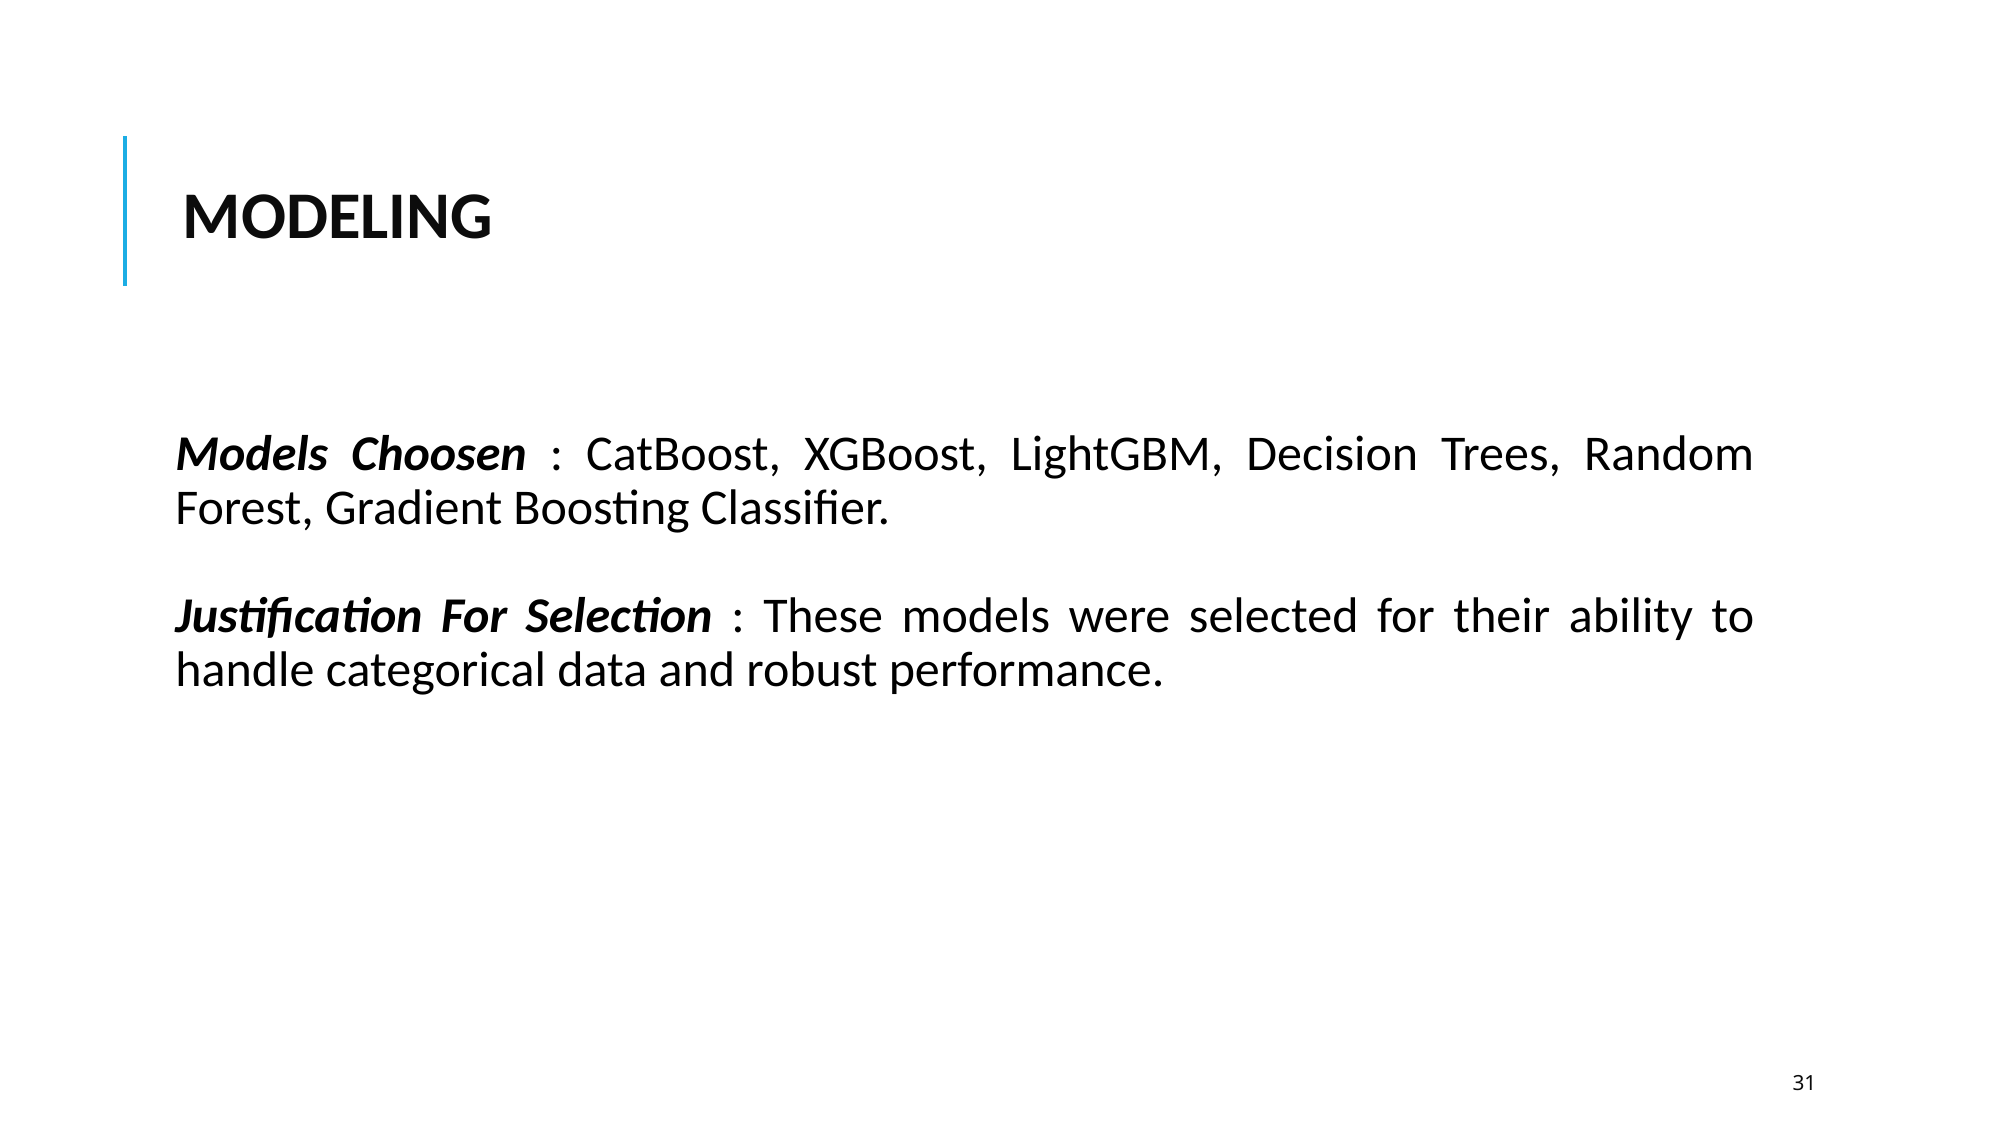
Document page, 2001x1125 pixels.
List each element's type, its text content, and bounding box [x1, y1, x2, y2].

slide_number ‹#› [1777, 1061, 1938, 1107]
list Models Choosen : CatBoost, XGBoost, LightGBM, Decision Trees, Random Forest, Gradient Boosting Classifier. Justification For Selection : These models were selected for their ability to handle categorical data and robust performance. [168, 375, 1763, 1035]
title MODELING [168, 96, 1763, 342]
